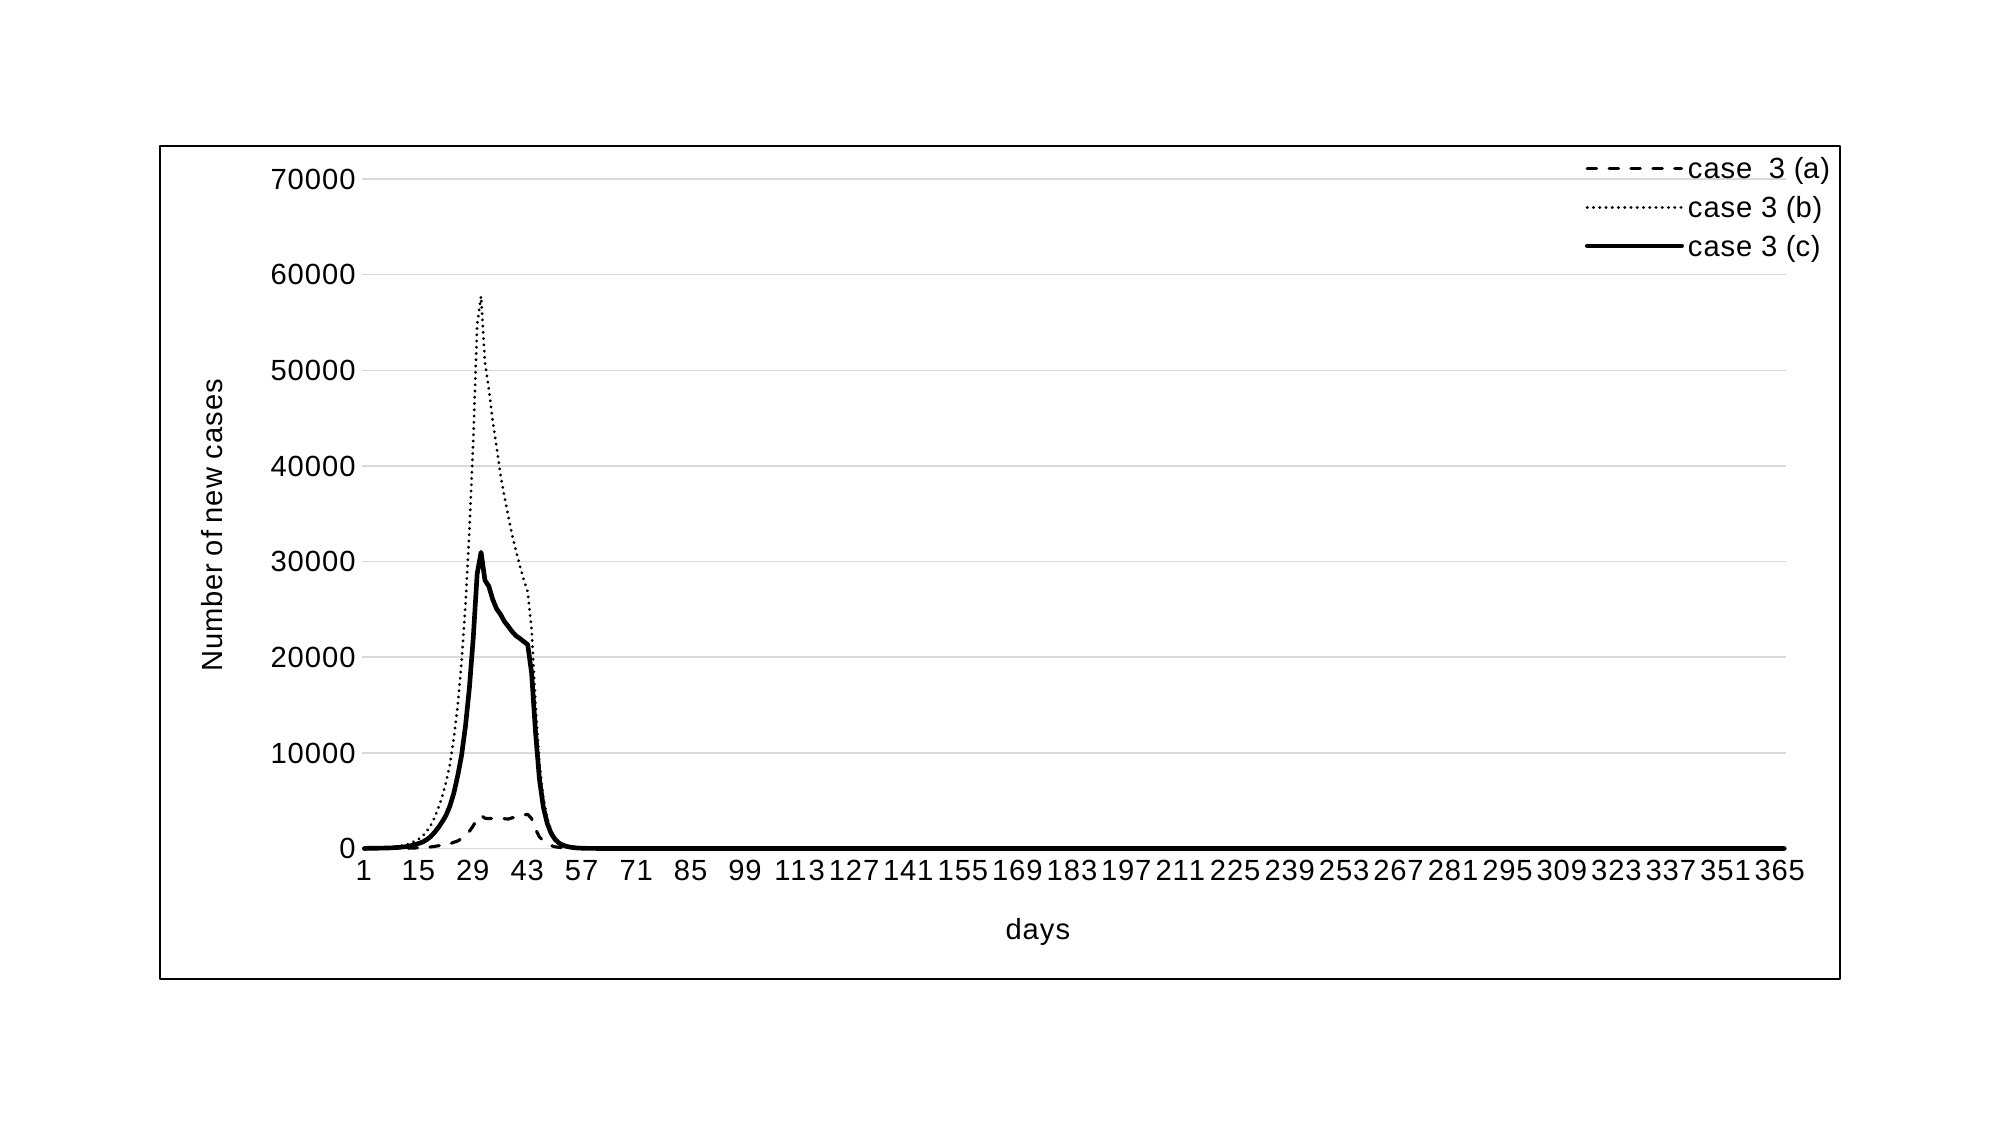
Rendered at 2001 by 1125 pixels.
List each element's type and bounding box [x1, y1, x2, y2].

chart [159, 145, 1841, 980]
